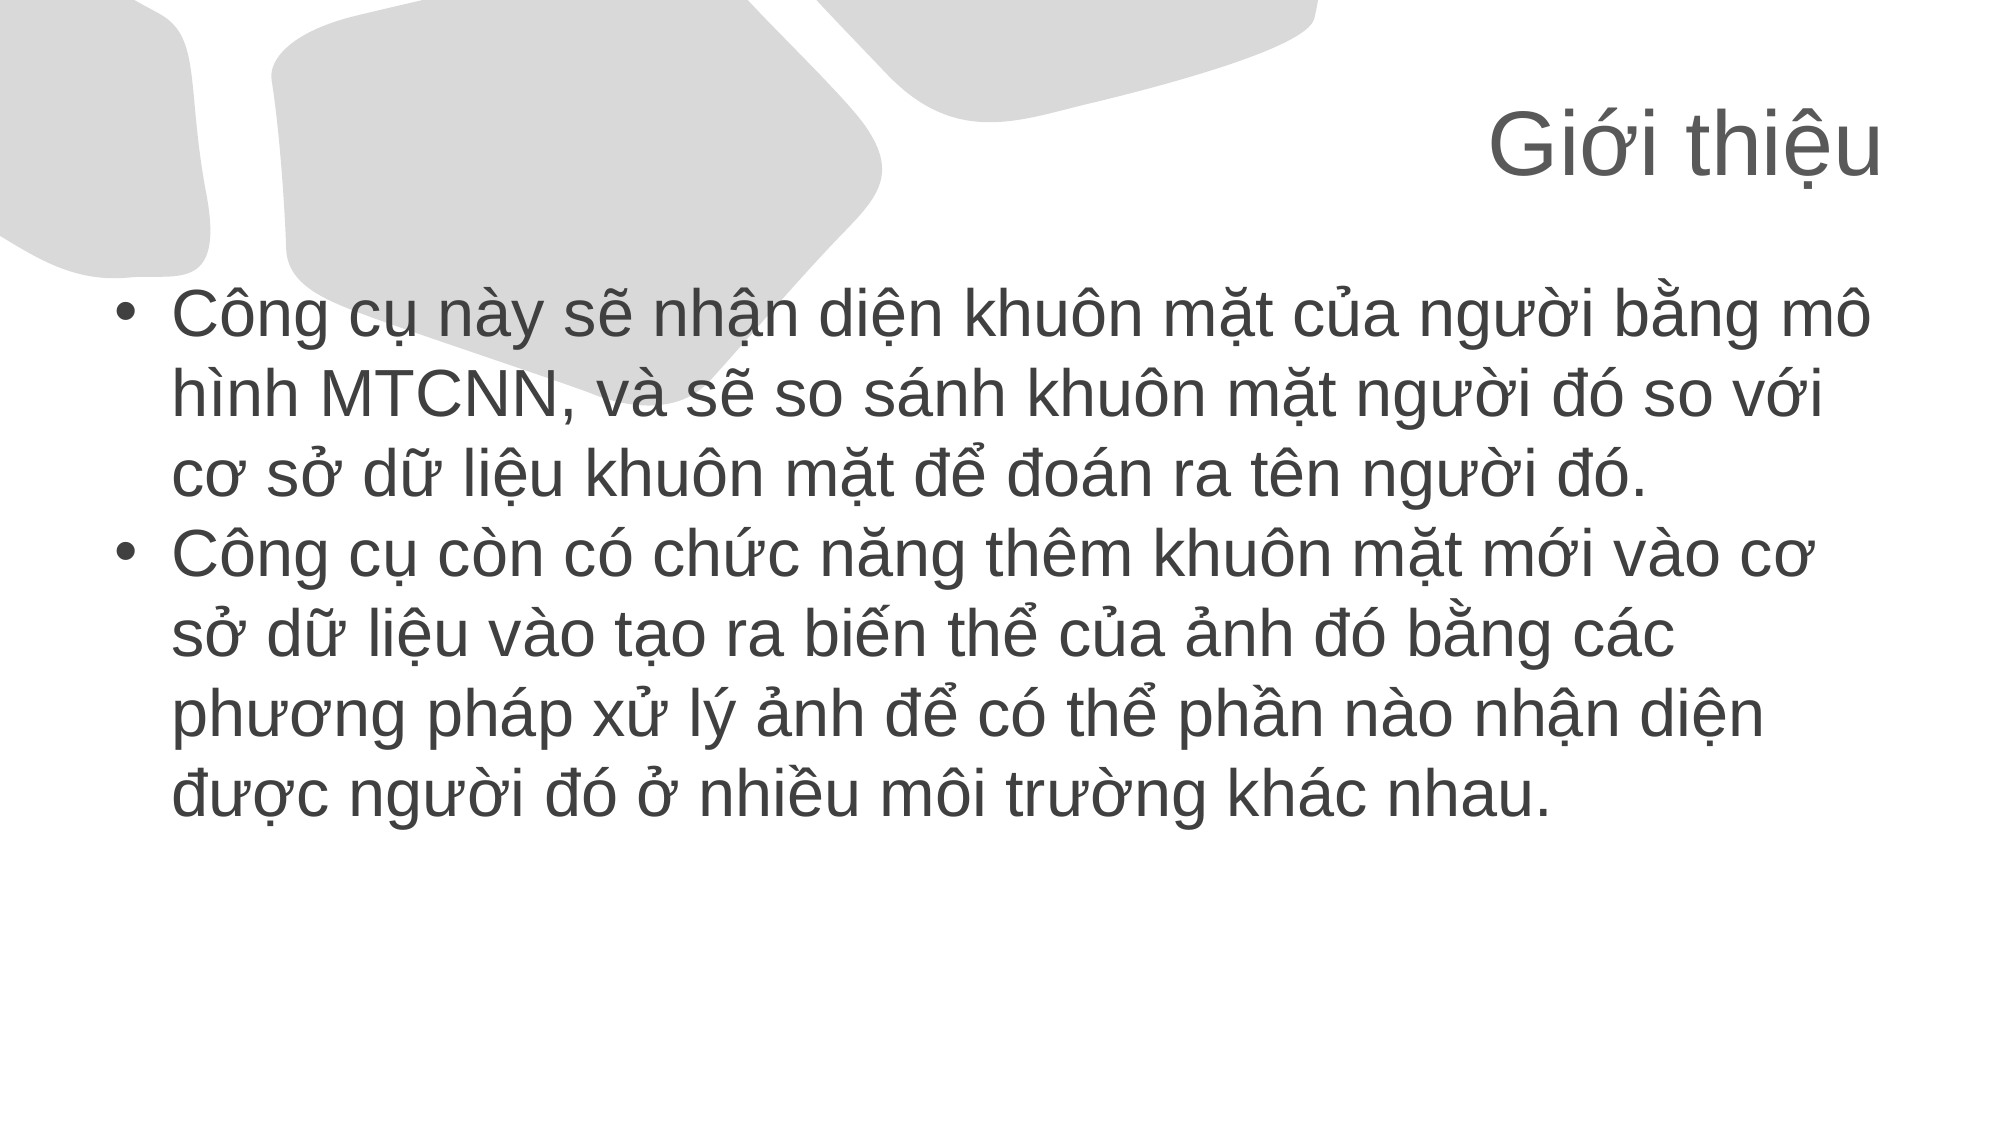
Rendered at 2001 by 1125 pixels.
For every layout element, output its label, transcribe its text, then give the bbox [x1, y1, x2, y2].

title Giới thiệu [99, 45, 1900, 233]
list Công cụ này sẽ nhận diện khuôn mặt của người bằng mô hình MTCNN, và sẽ so sánh khuôn mặt người đó so với cơ sở dữ liệu khuôn mặt để đoán ra tên người đó. Công cụ còn có chức năng thêm khuôn mặt mới vào cơ sở dữ liệu vào tạo ra biến thể của ảnh đó bằng các phương pháp xử lý ảnh để có thể phần nào nhận diện được người đó ở nhiều môi trường khác nhau. [99, 262, 1900, 1005]
